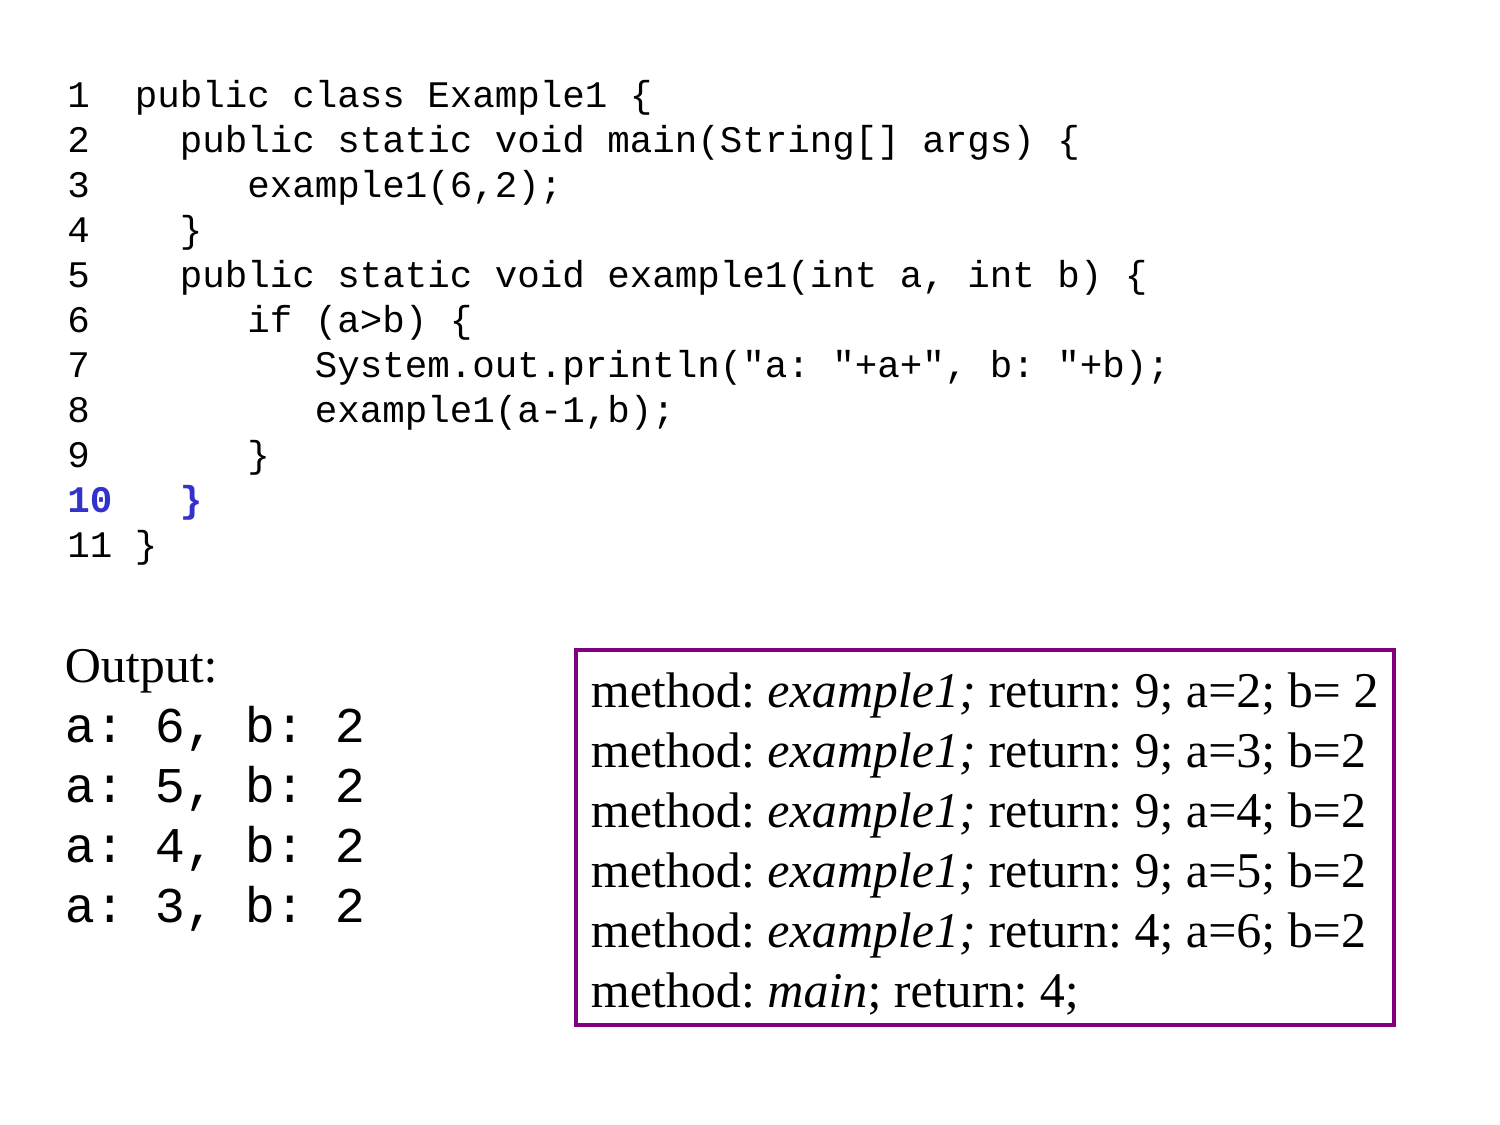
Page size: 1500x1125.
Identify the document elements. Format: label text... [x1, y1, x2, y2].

text_box method: example1; return: 9; a=2; b= 2 method: example1; return: 9; a=3; b=2 method: example1; return: 9; a=4; b=2 method: example1; return: 9; a=5; b=2 method: example1; return: 4; a=6; b=2 method: main; return: 4; [576, 649, 1394, 1025]
text_box 1 public class Example1 { 2 public static void main(String[] args) { 3 example1(6,2); 4 } 5 public static void example1(int a, int b) { 6 if (a>b) { 7 System.out.println("a: "+a+", b: "+b); 8 example1(a-1,b); 9 } 10 } 11 } [52, 62, 1185, 573]
text_box Output: a: 6, b: 2 a: 5, b: 2 a: 4, b: 2 a: 3, b: 2 [50, 624, 403, 940]
